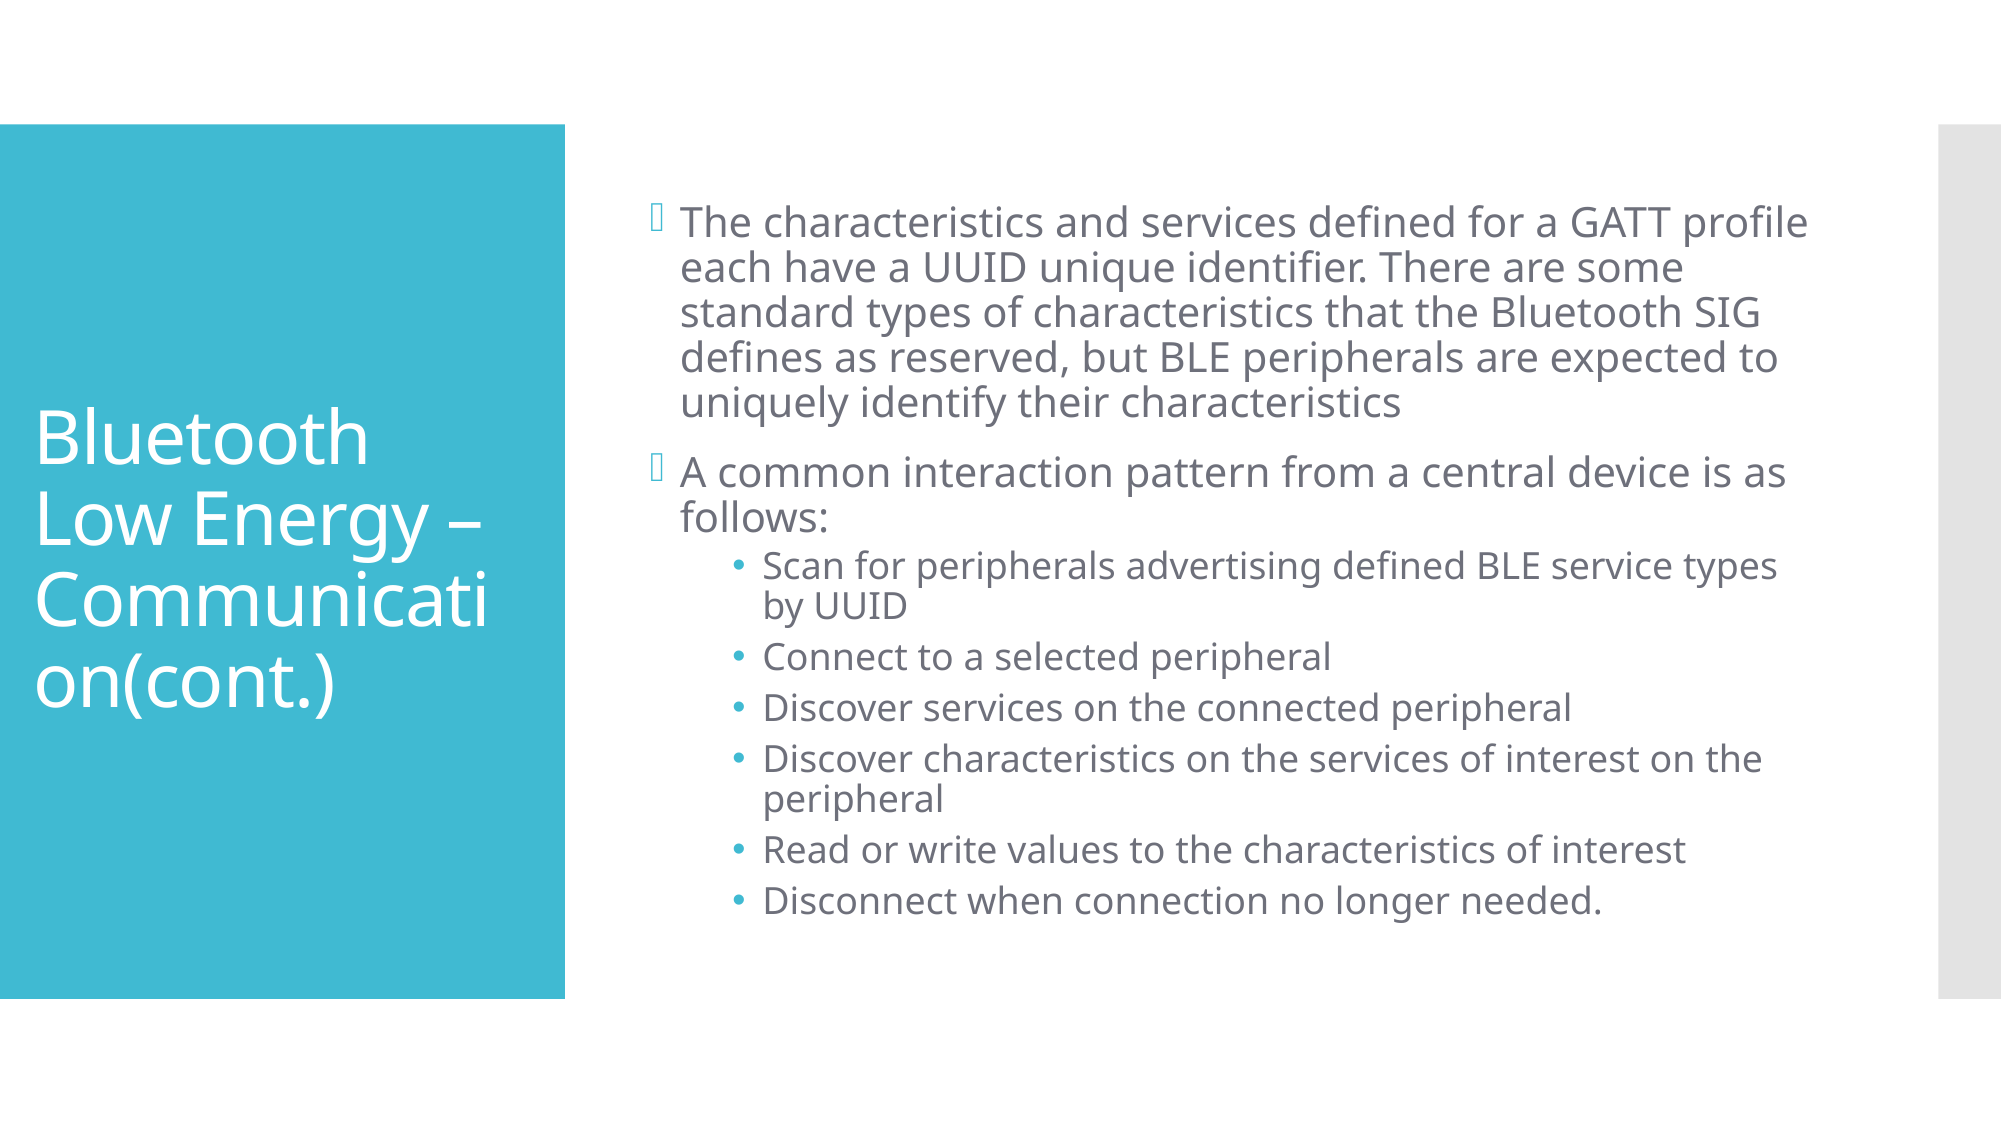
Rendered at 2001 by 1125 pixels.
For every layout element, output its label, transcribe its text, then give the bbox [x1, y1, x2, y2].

list The characteristics and services defined for a GATT profile each have a UUID unique identifier. There are some standard types of characteristics that the Bluetooth SIG defines as reserved, but BLE peripherals are expected to uniquely identify their characteristics A common interaction pattern from a central device is as follows: Scan for peripherals advertising defined BLE service types by UUID Connect to a selected peripheral Discover services on the connected peripheral Discover characteristics on the services of interest on the peripheral Read or write values to the characteristics of interest Disconnect when connection no longer needed. [634, 141, 1835, 982]
title Bluetooth Low Energy – Communication(cont.) [18, 184, 537, 939]
